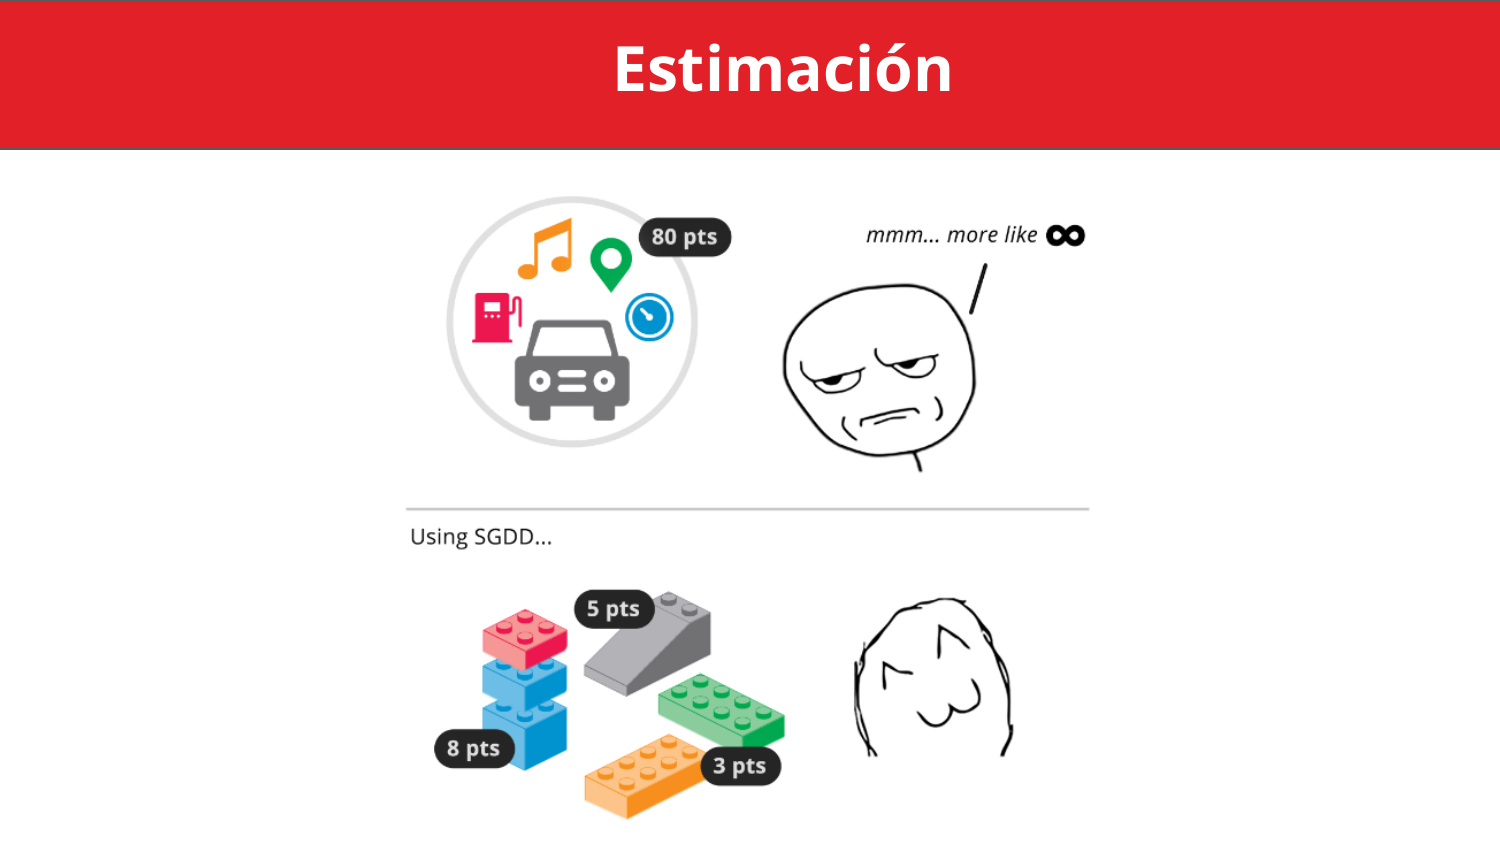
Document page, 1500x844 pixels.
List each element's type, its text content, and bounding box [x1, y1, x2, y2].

text_box Estimación [389, 13, 1178, 136]
text_box [0, 0, 1500, 149]
picture [379, 178, 1121, 844]
